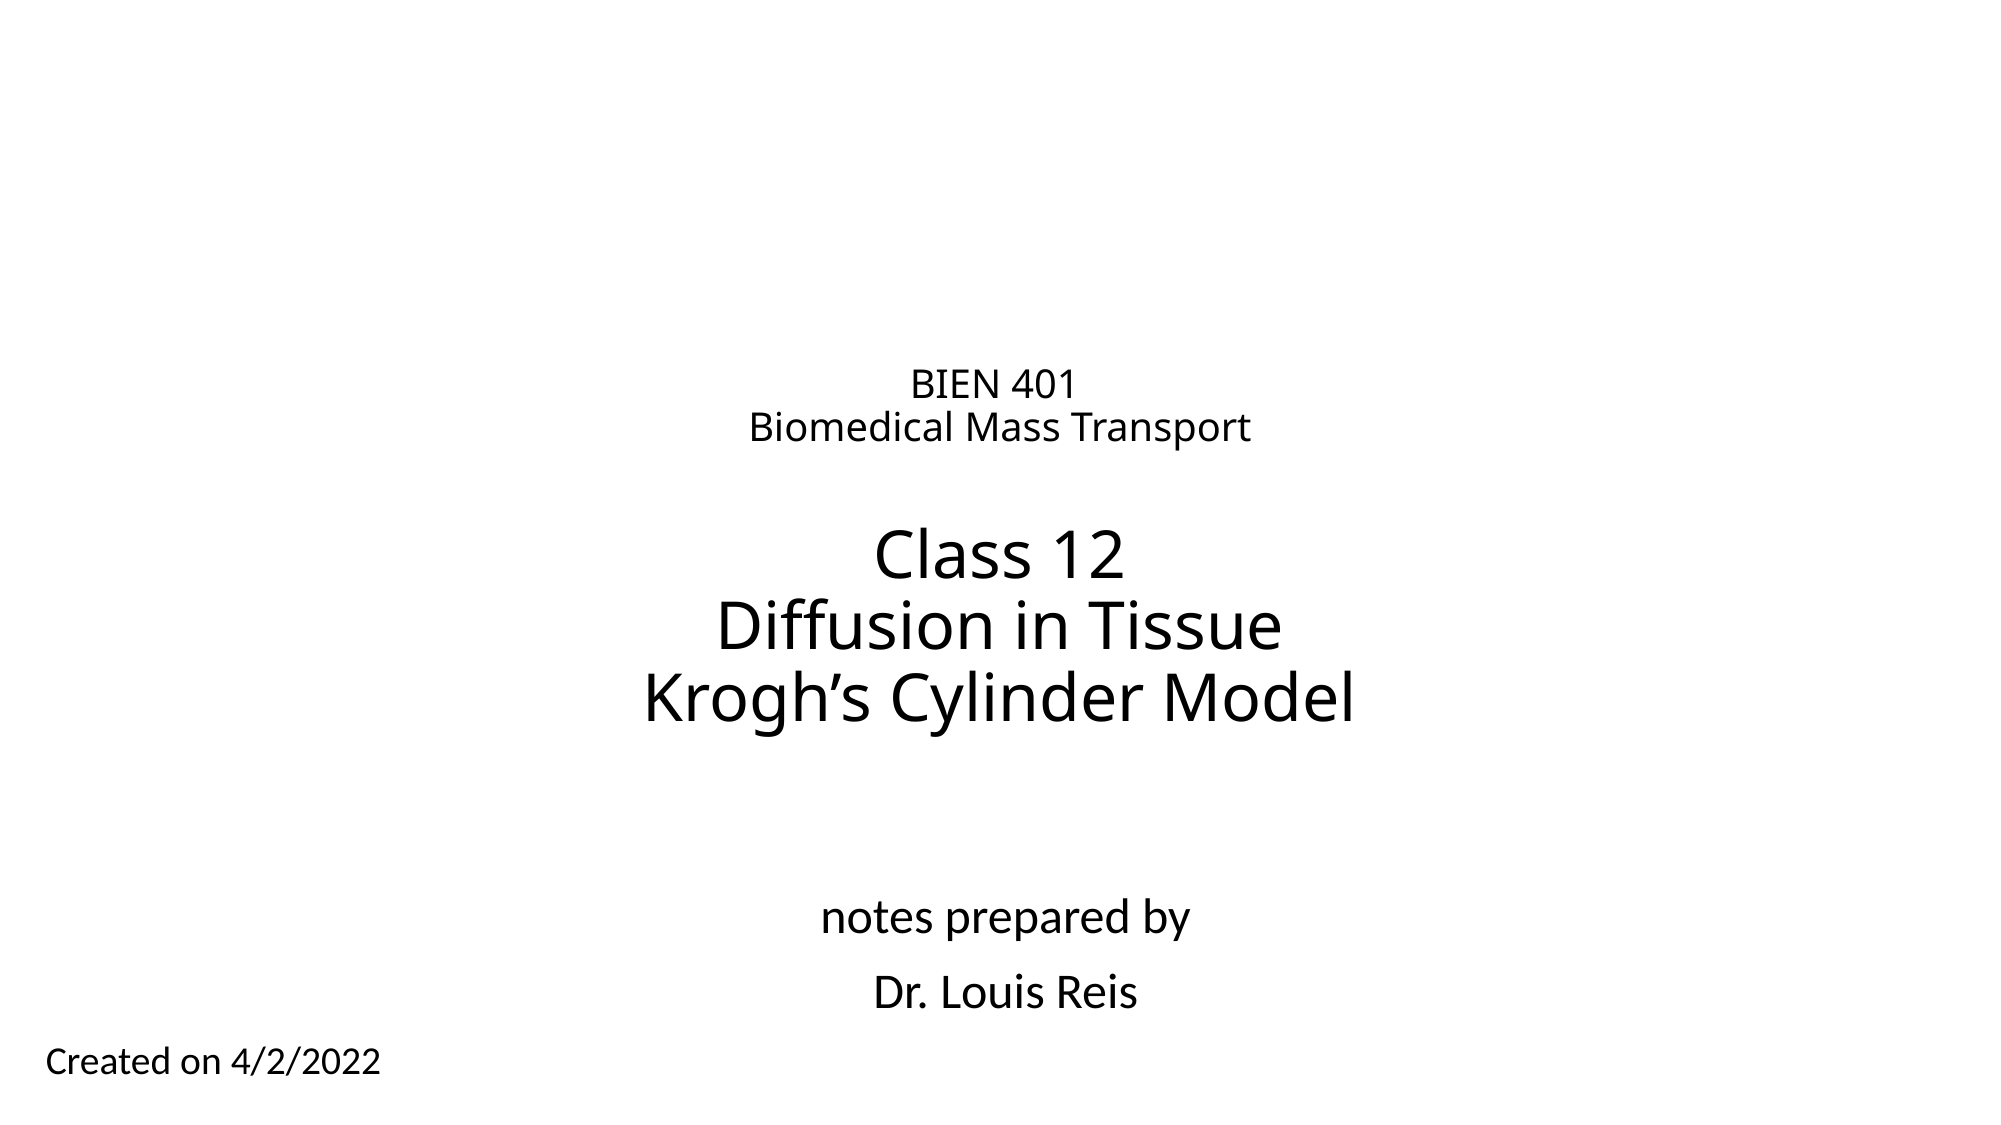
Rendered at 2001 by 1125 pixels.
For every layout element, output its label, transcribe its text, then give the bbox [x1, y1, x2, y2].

title BIEN 401 Biomedical Mass Transport Class 12 Diffusion in Tissue Krogh’s Cylinder Model [249, 351, 1750, 744]
subtitle notes prepared by Dr. Louis Reis Created on 4/2/2022 [30, 883, 1981, 1108]
